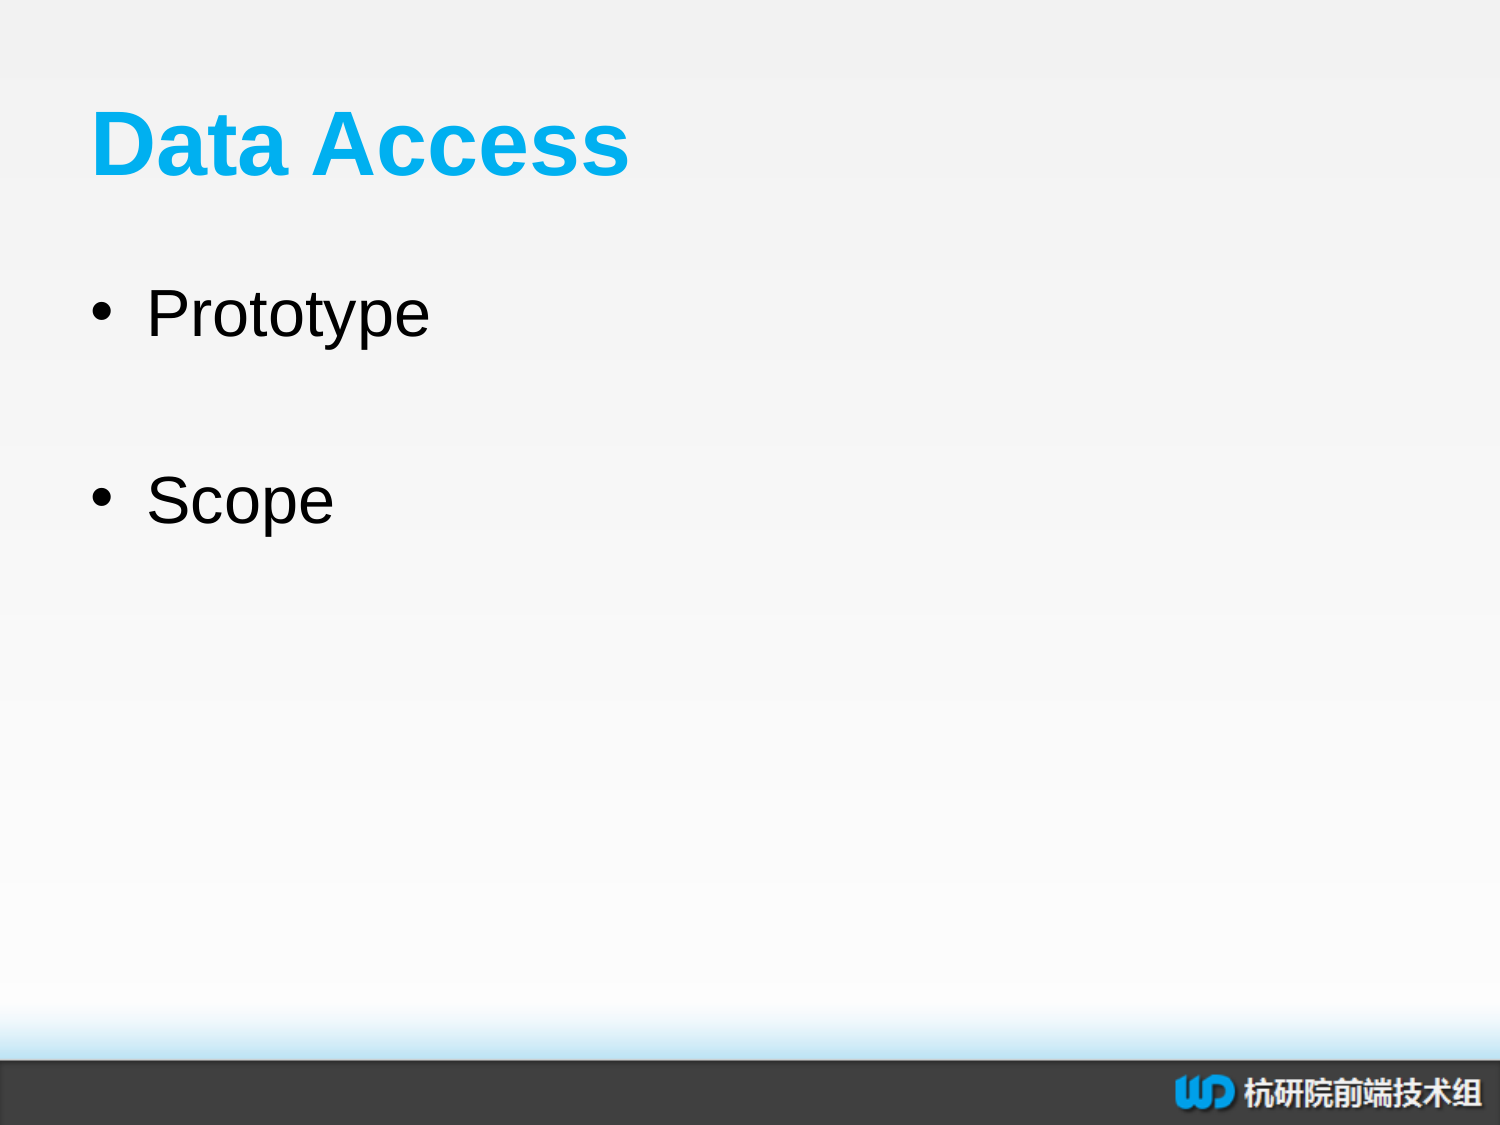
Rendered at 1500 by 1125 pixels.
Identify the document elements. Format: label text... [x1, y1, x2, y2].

picture [0, 0, 1500, 1125]
list Prototype Scope [74, 262, 1426, 1006]
title Data Access [74, 44, 1426, 233]
